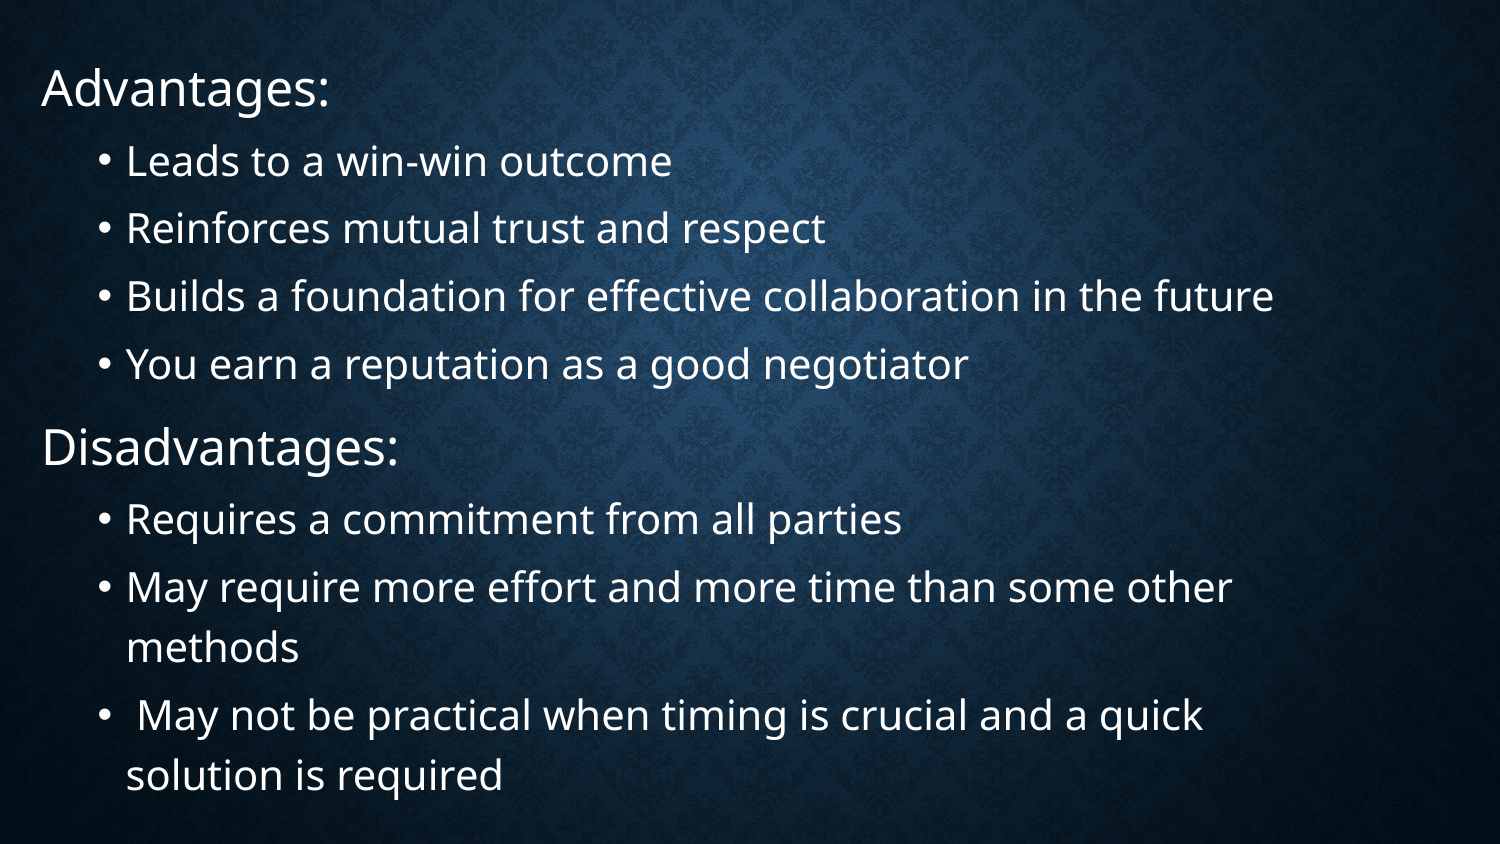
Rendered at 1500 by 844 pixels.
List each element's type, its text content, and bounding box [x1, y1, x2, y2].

list Advantages: Leads to a win-win outcome Reinforces mutual trust and respect Builds a foundation for effective collaboration in the future You earn a reputation as a good negotiator Disadvantages: Requires a commitment from all parties May require more effort and more time than some other methods May not be practical when timing is crucial and a quick solution is required [26, 37, 1377, 797]
